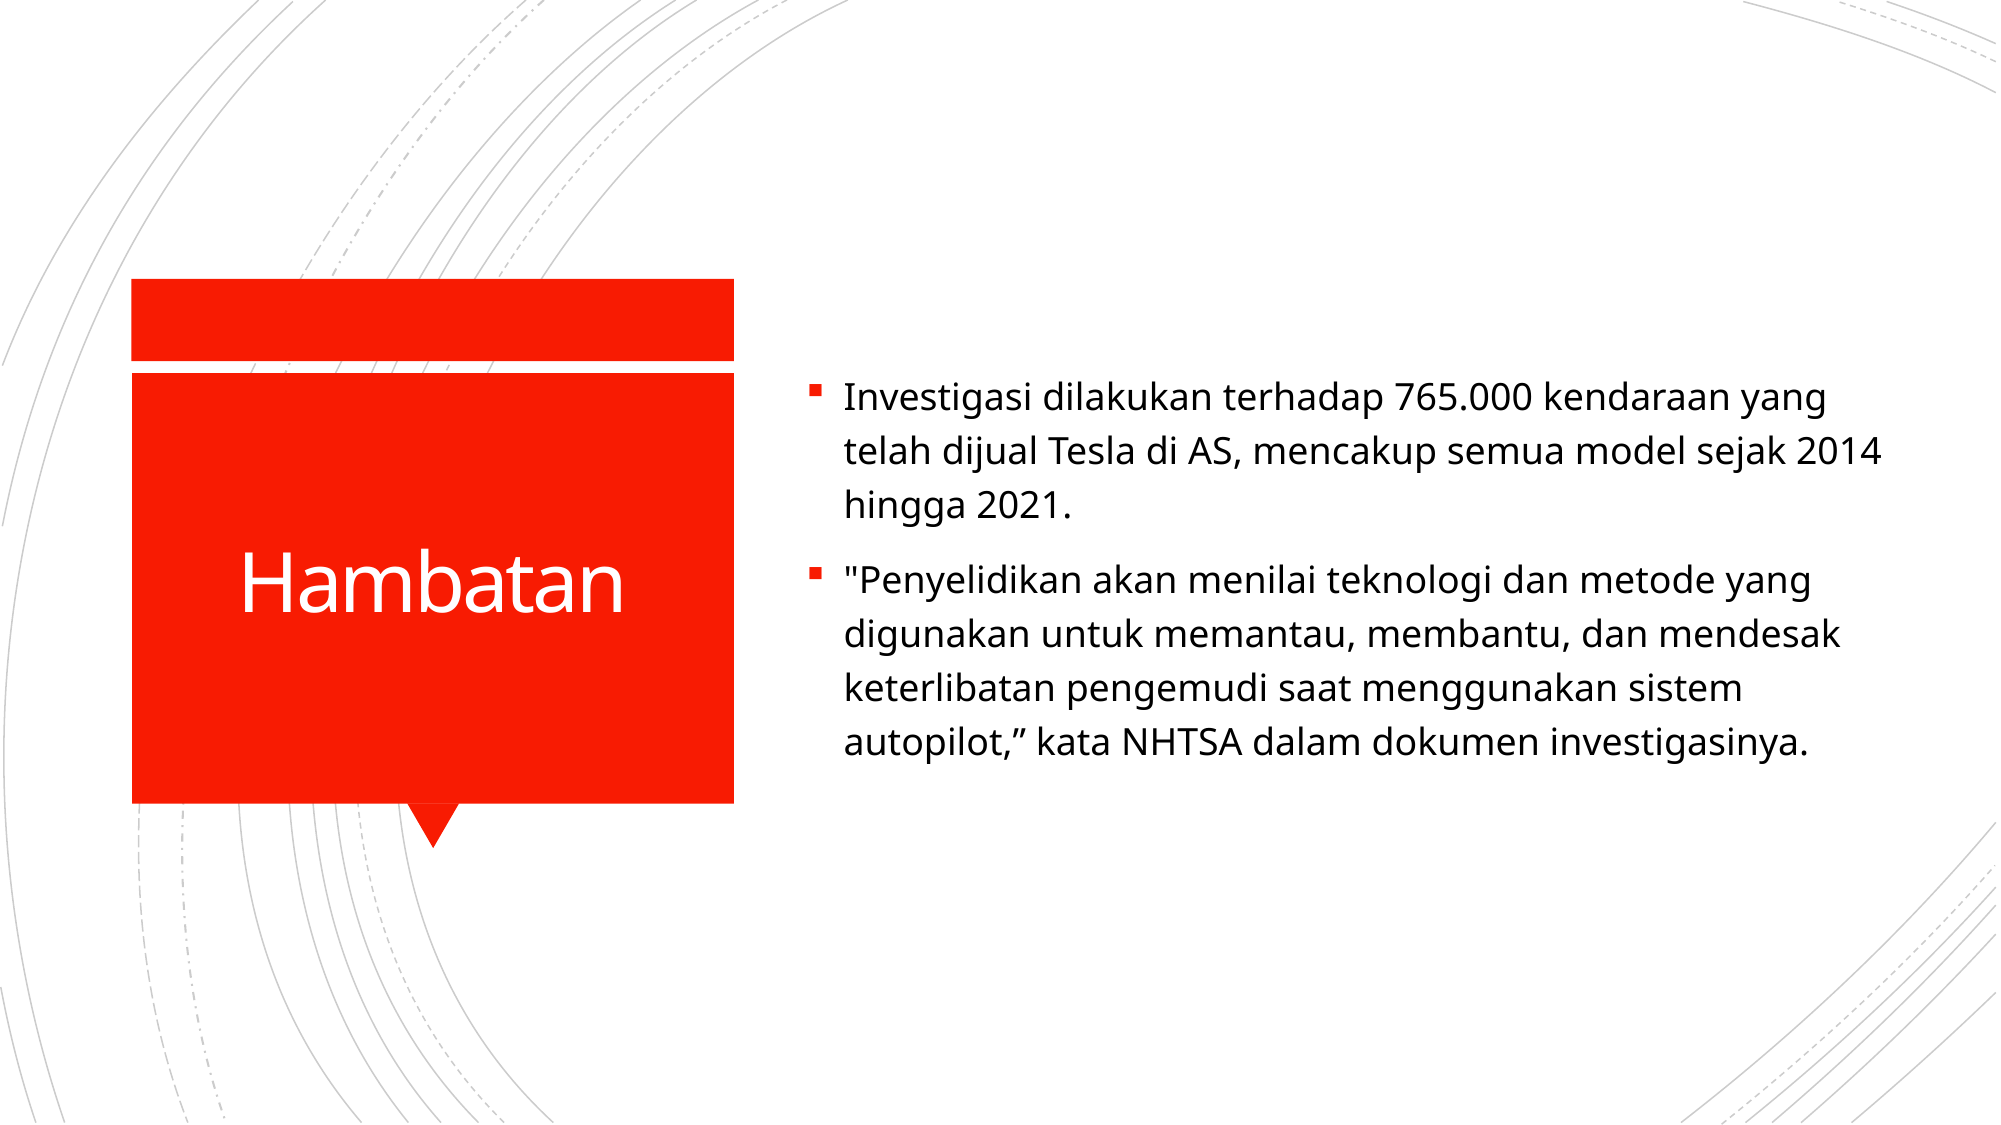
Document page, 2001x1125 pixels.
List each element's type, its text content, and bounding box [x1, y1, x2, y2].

list Investigasi dilakukan terhadap 765.000 kendaraan yang telah dijual Tesla di AS, mencakup semua model sejak 2014 hingga 2021. "Penyelidikan akan menilai teknologi dan metode yang digunakan untuk memantau, membantu, dan mendesak keterlibatan pengemudi saat menggunakan sistem autopilot,” kata NHTSA dalam dokumen investigasinya. [791, 69, 1917, 1058]
title Hambatan [145, 385, 720, 789]
